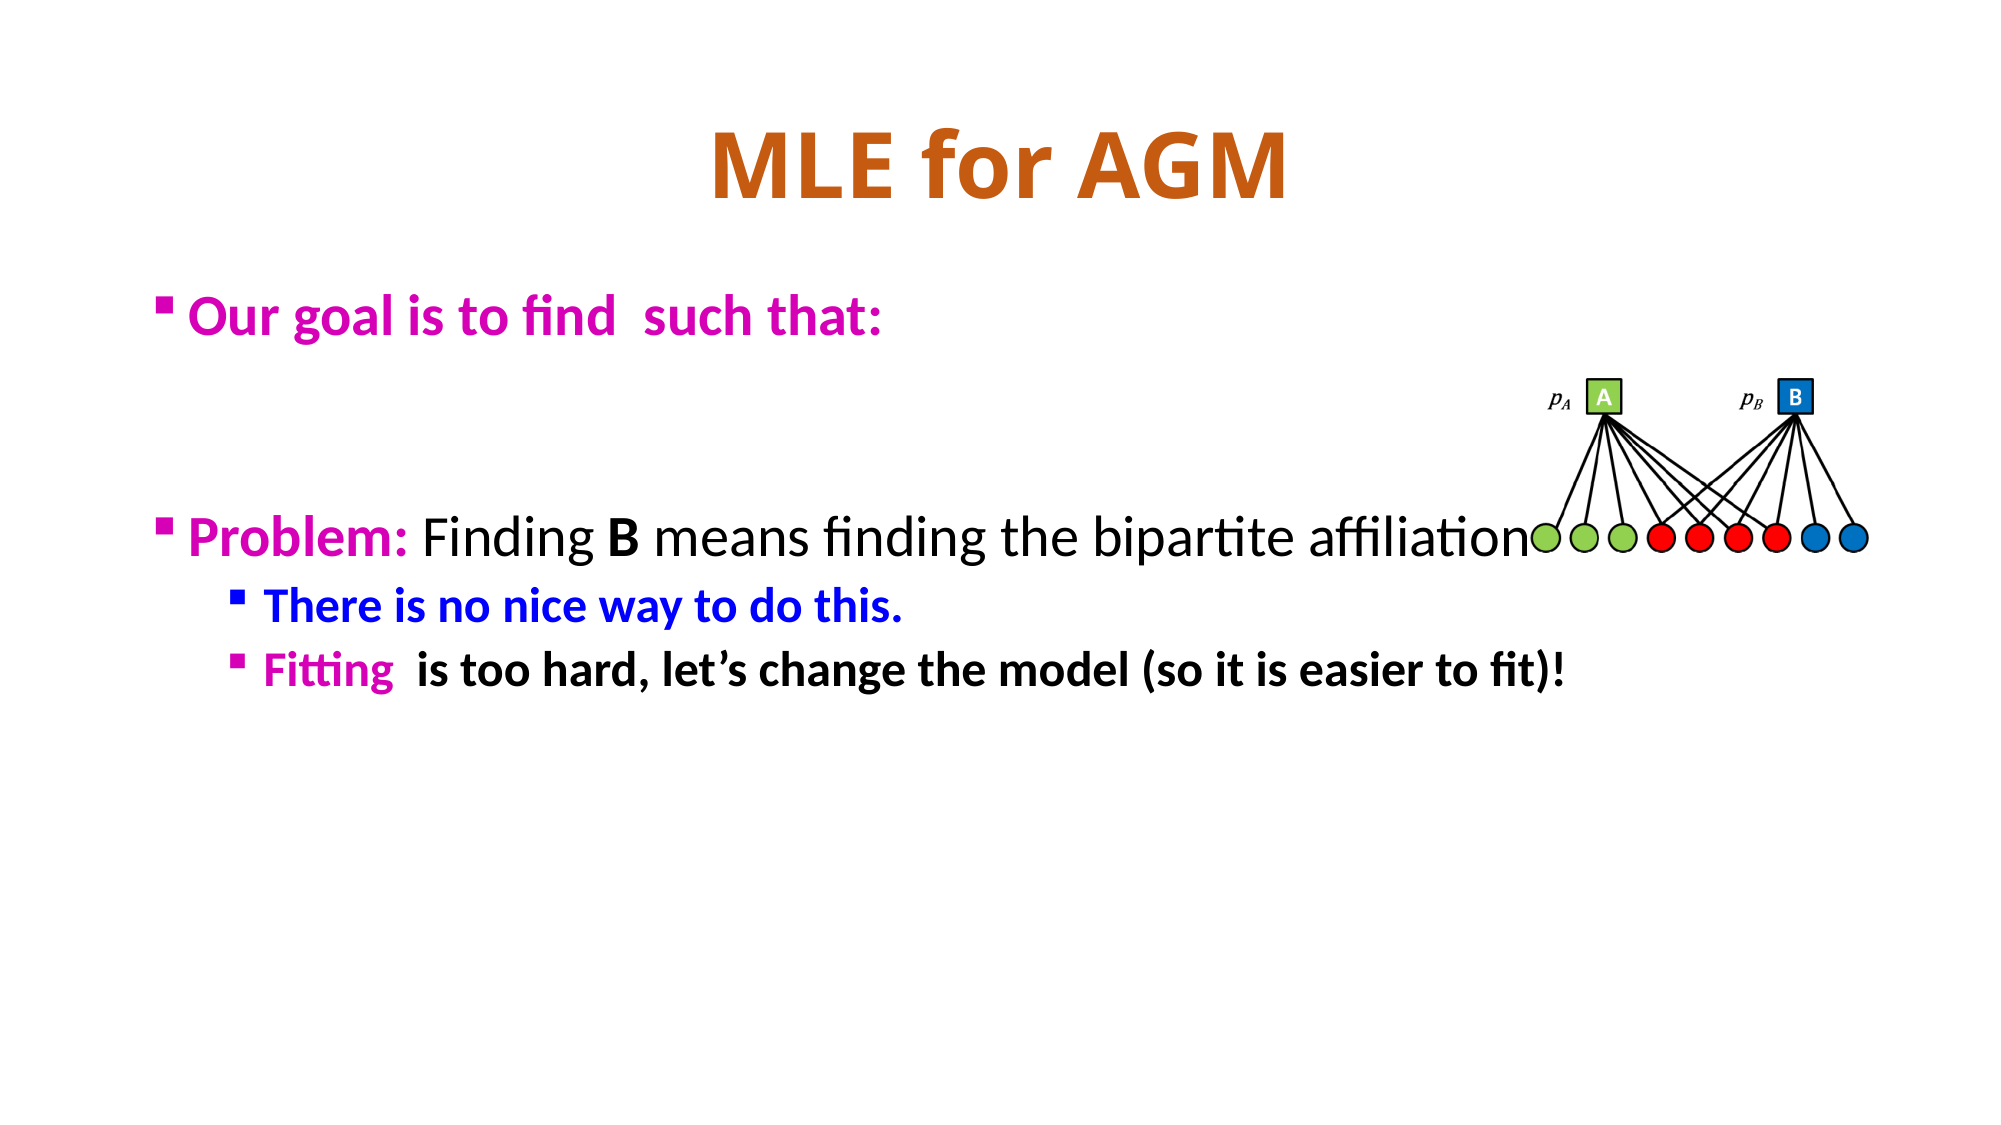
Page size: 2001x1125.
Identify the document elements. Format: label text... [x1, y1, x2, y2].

title MLE for AGM [137, 59, 1863, 278]
picture [1527, 371, 1874, 559]
